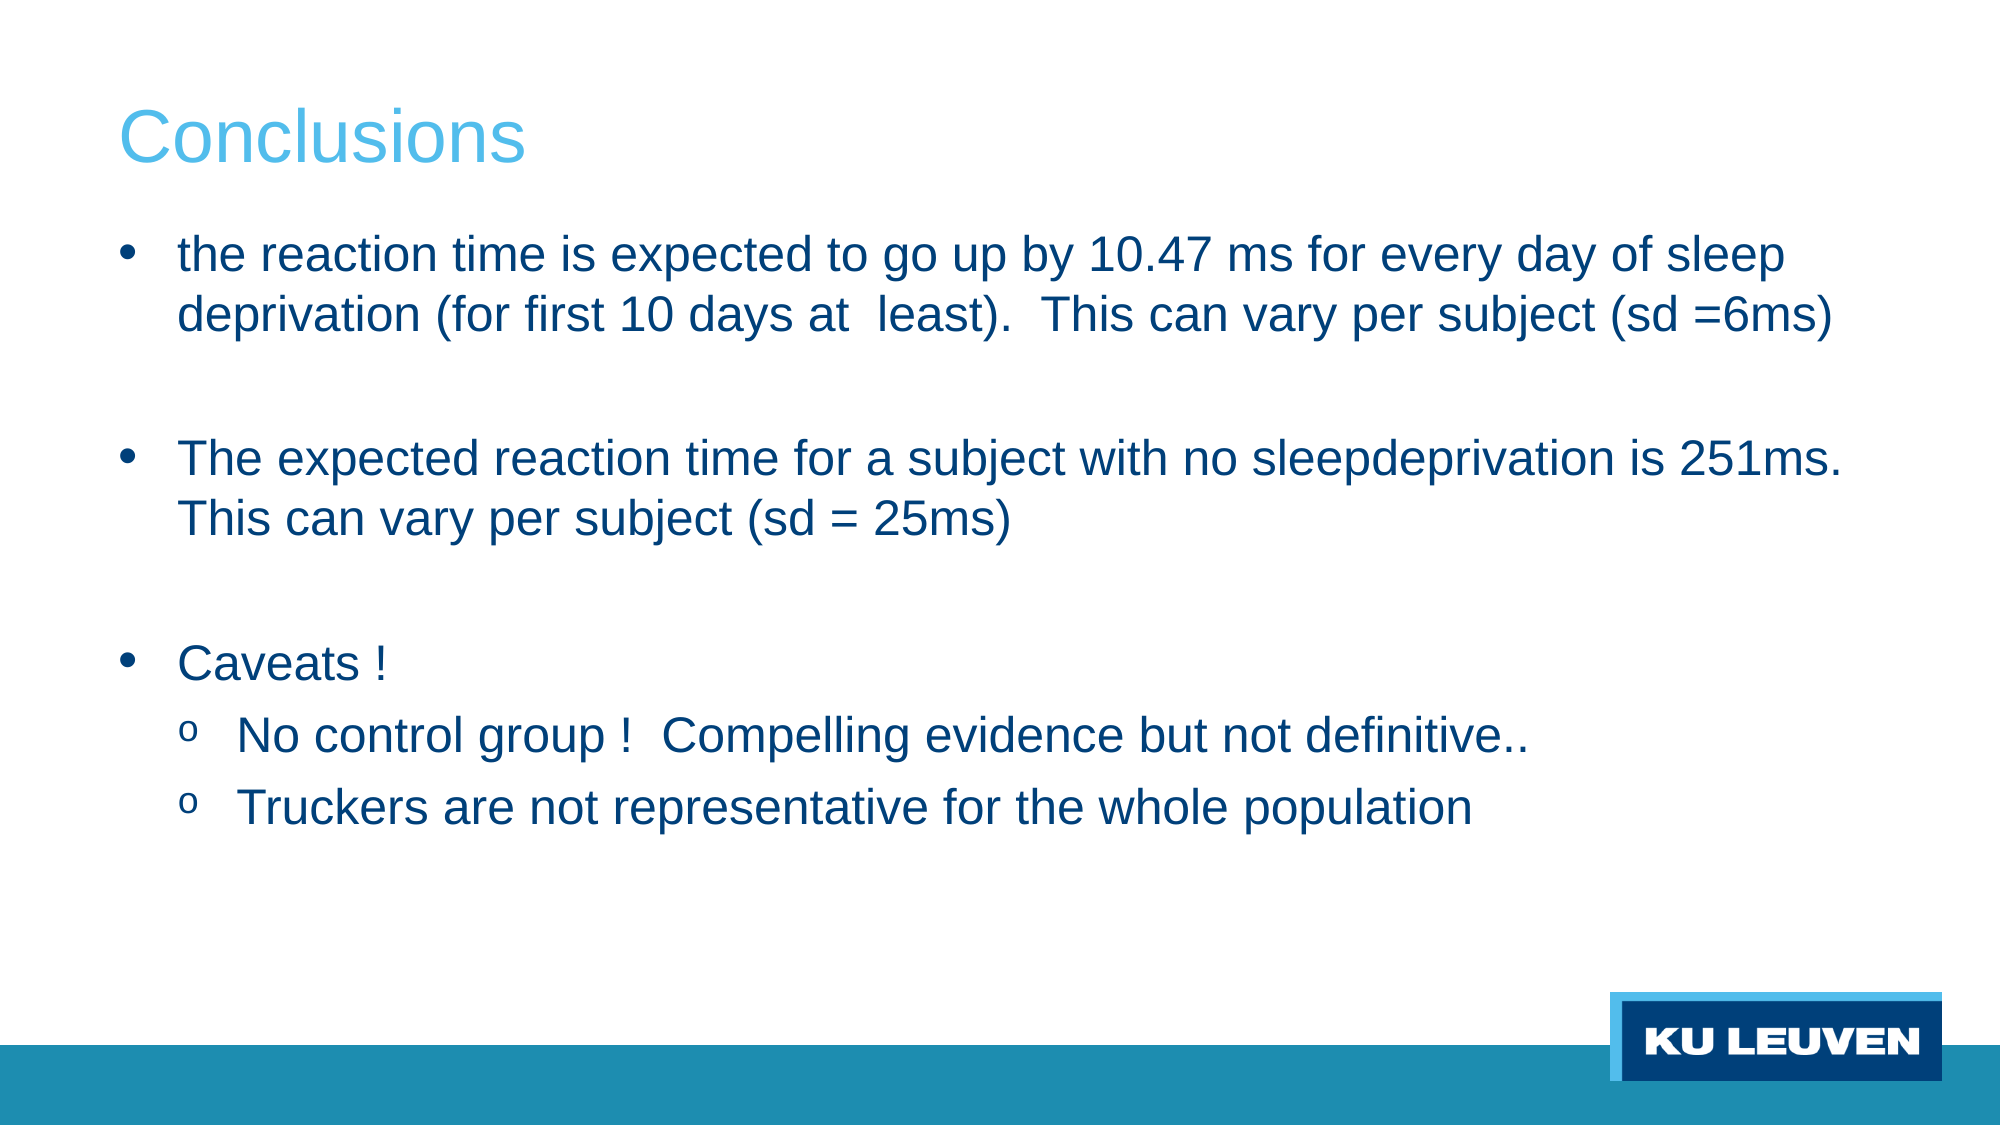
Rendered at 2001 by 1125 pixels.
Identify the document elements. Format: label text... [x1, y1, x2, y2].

title Conclusions [118, 29, 1941, 178]
picture [1610, 992, 1942, 1081]
list the reaction time is expected to go up by 10.47 ms for every day of sleep deprivation (for first 10 days at least). This can vary per subject (sd =6ms) The expected reaction time for a subject with no sleepdeprivation is 251ms. This can vary per subject (sd = 25ms) Caveats ! No control group ! Compelling evidence but not definitive.. Truckers are not representative for the whole population [118, 221, 1941, 948]
